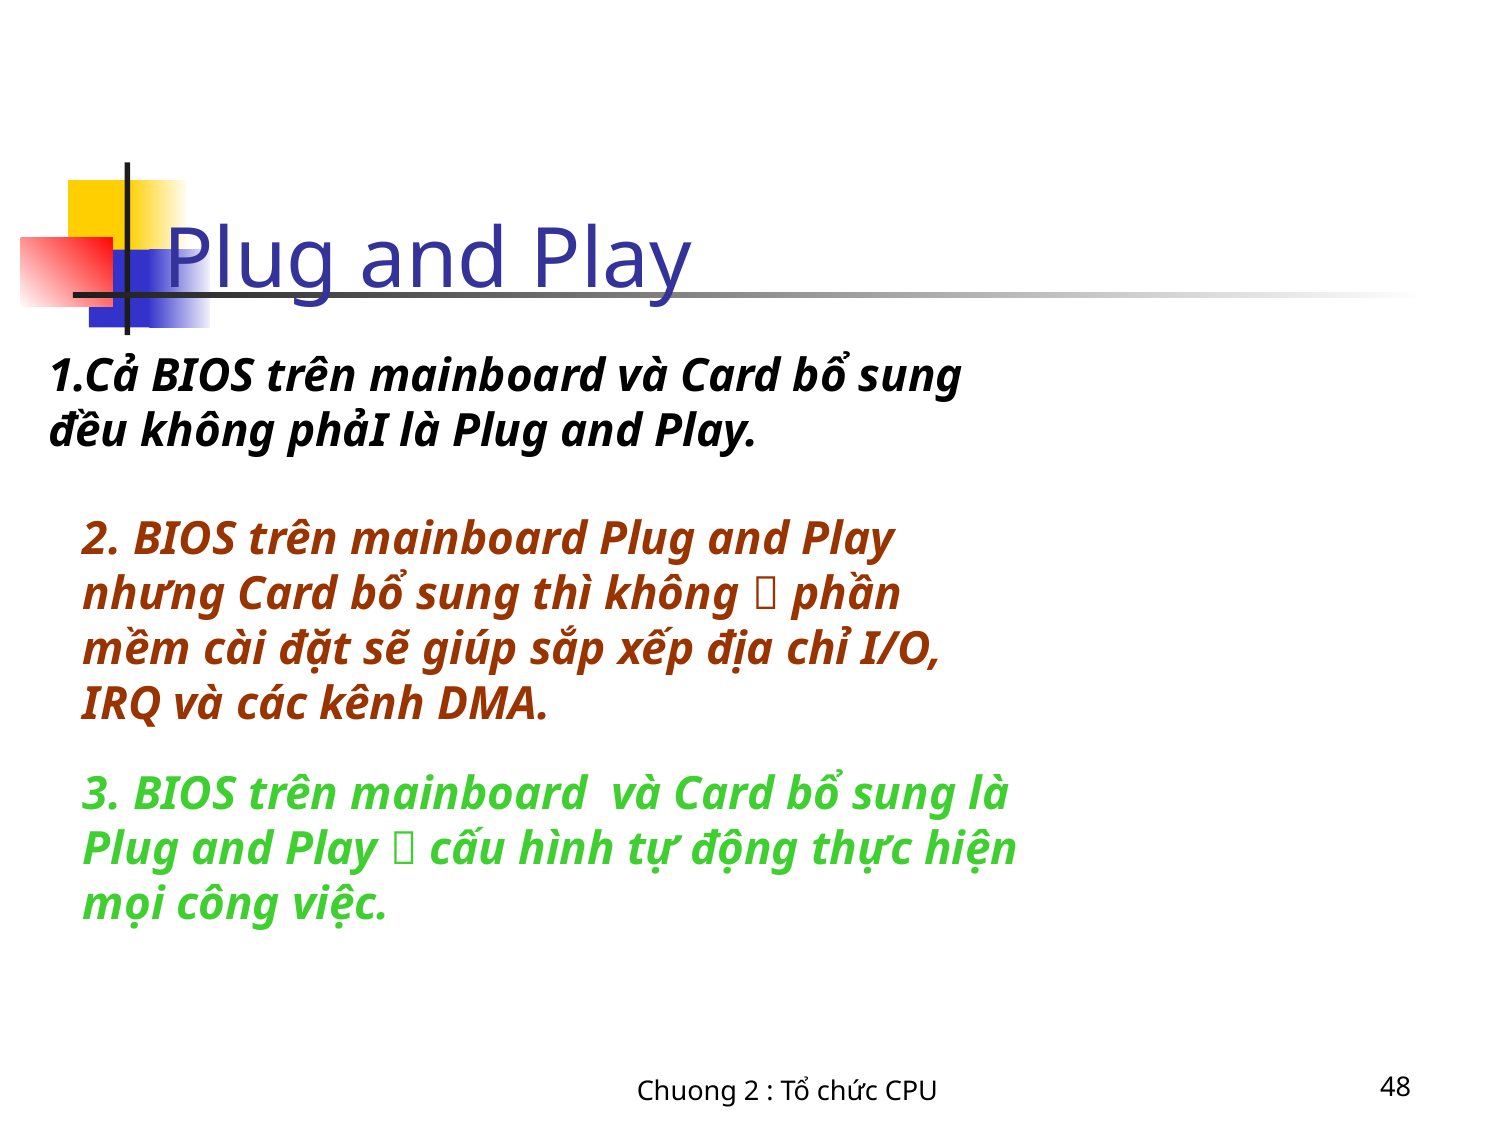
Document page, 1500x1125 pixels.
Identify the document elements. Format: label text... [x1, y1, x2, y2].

title Plug and Play [150, 214, 1429, 312]
footer Chuong 2 : Tổ chức CPU [549, 1037, 1025, 1113]
text_box 2. BIOS trên mainboard Plug and Play nhưng Card bổ sung thì không  phần mềm cài đặt sẽ giúp sắp xếp địa chỉ I/O, IRQ và các kênh DMA. [69, 501, 1016, 736]
text_box 3. BIOS trên mainboard và Card bổ sung là Plug and Play  cấu hình tự động thực hiện mọi công việc. [69, 756, 1108, 936]
slide_number 48 [1112, 1037, 1425, 1113]
text_box 1.Cả BIOS trên mainboard và Card bổ sung đều không phảI là Plug and Play. [34, 338, 1028, 463]
